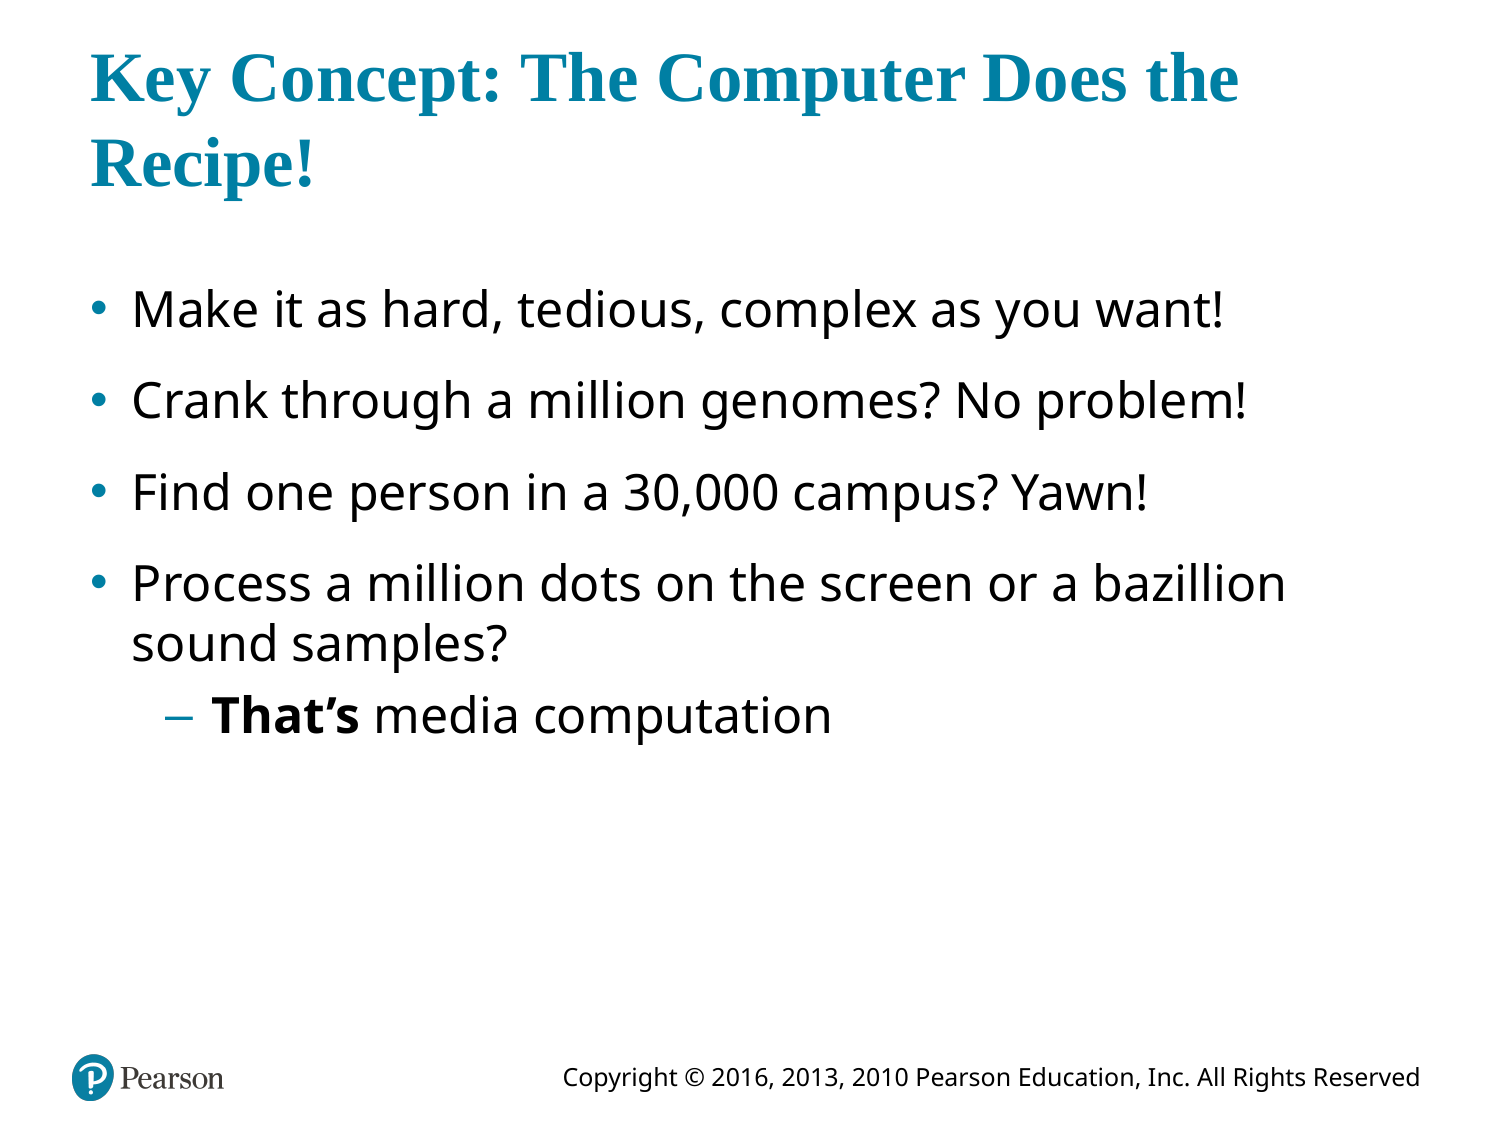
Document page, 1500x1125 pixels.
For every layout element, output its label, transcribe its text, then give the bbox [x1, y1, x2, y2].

picture [98, 1054, 224, 1101]
title Key Concept: The Computer Does the Recipe! [75, 0, 1425, 216]
picture [72, 1087, 83, 1101]
list Make it as hard, tedious, complex as you want! Crank through a million genomes? No problem! Find one person in a 30,000 campus? Yawn! Process a million dots on the screen or a bazillion sound samples? That’s media computation [75, 262, 1425, 931]
picture [72, 1054, 88, 1070]
picture [80, 1063, 106, 1088]
